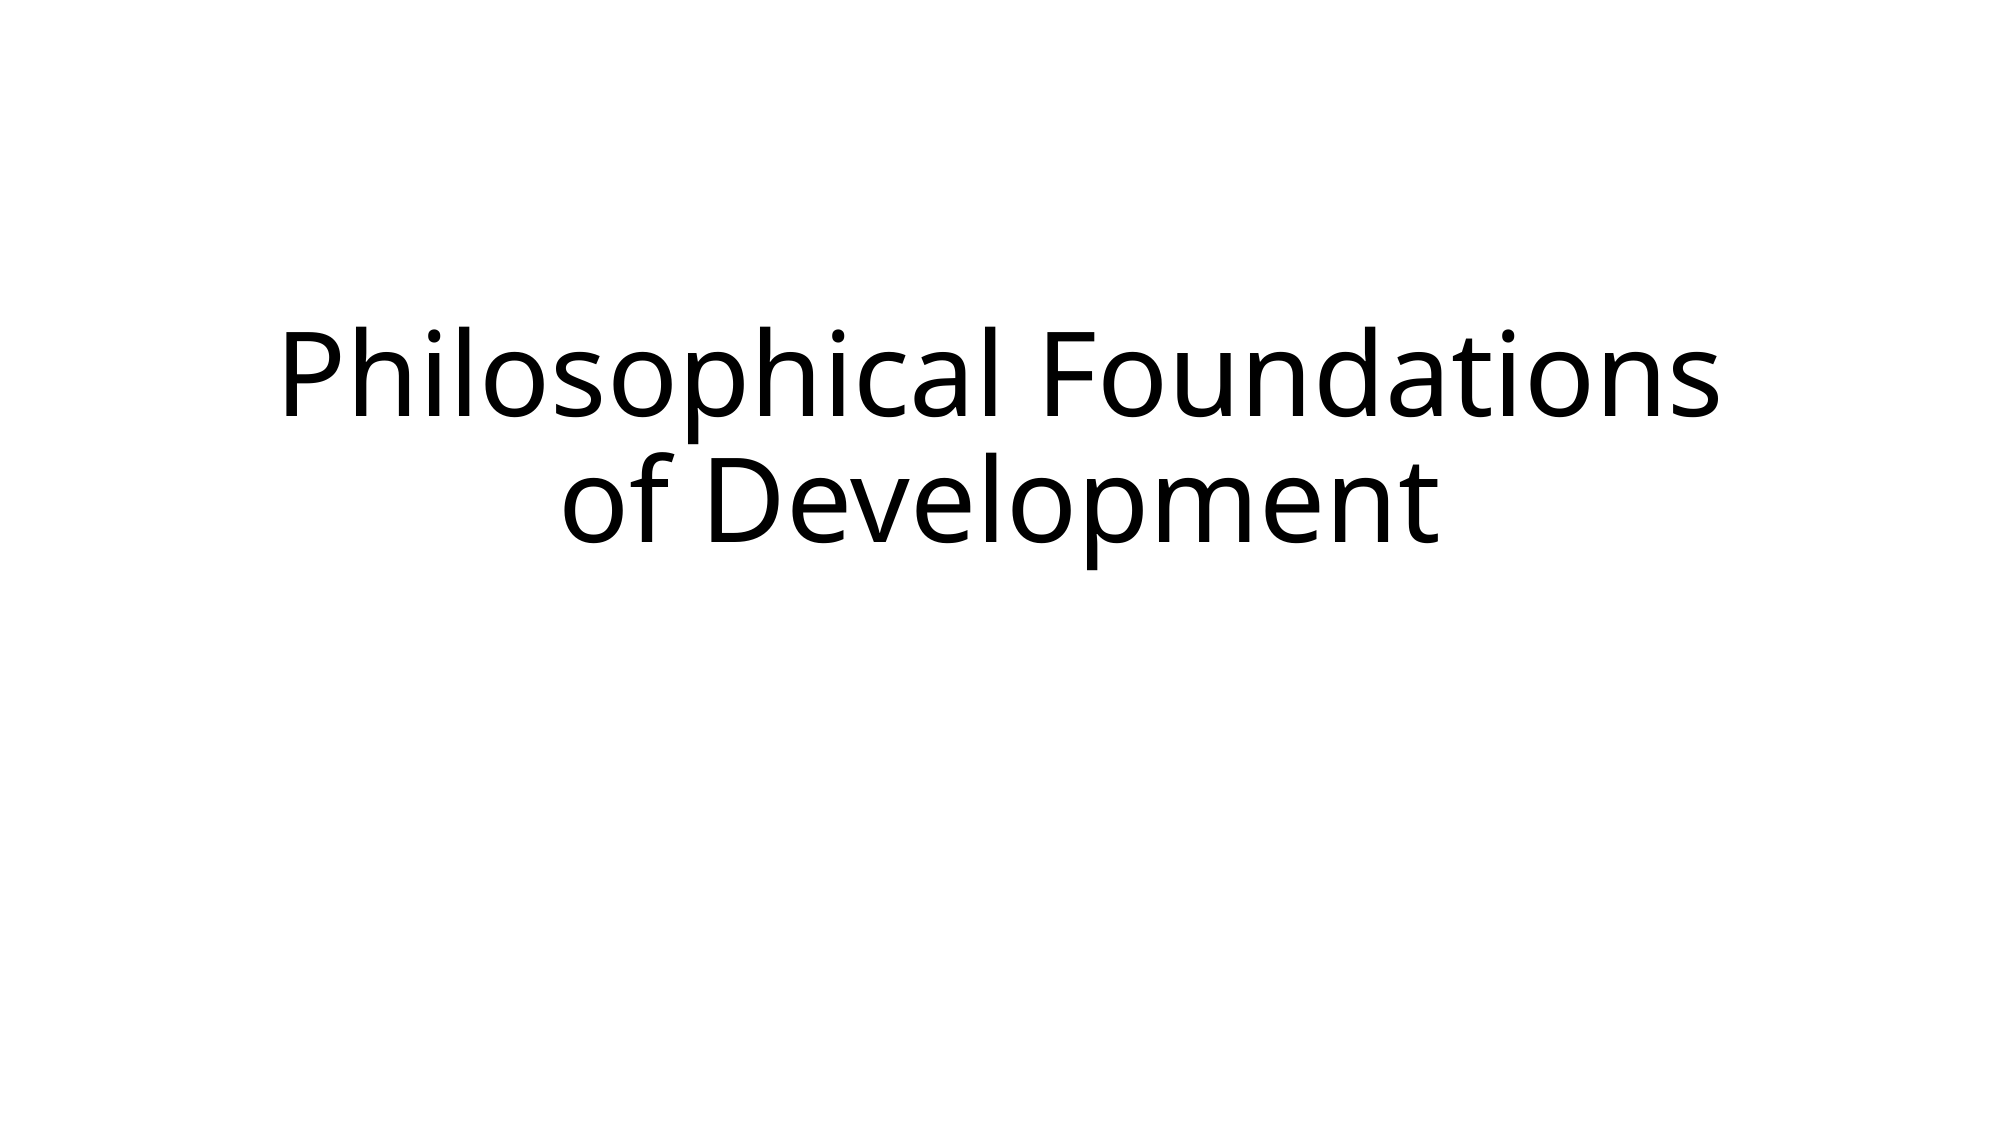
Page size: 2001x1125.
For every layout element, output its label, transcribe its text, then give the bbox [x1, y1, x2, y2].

title Philosophical Foundations of Development [249, 184, 1750, 576]
